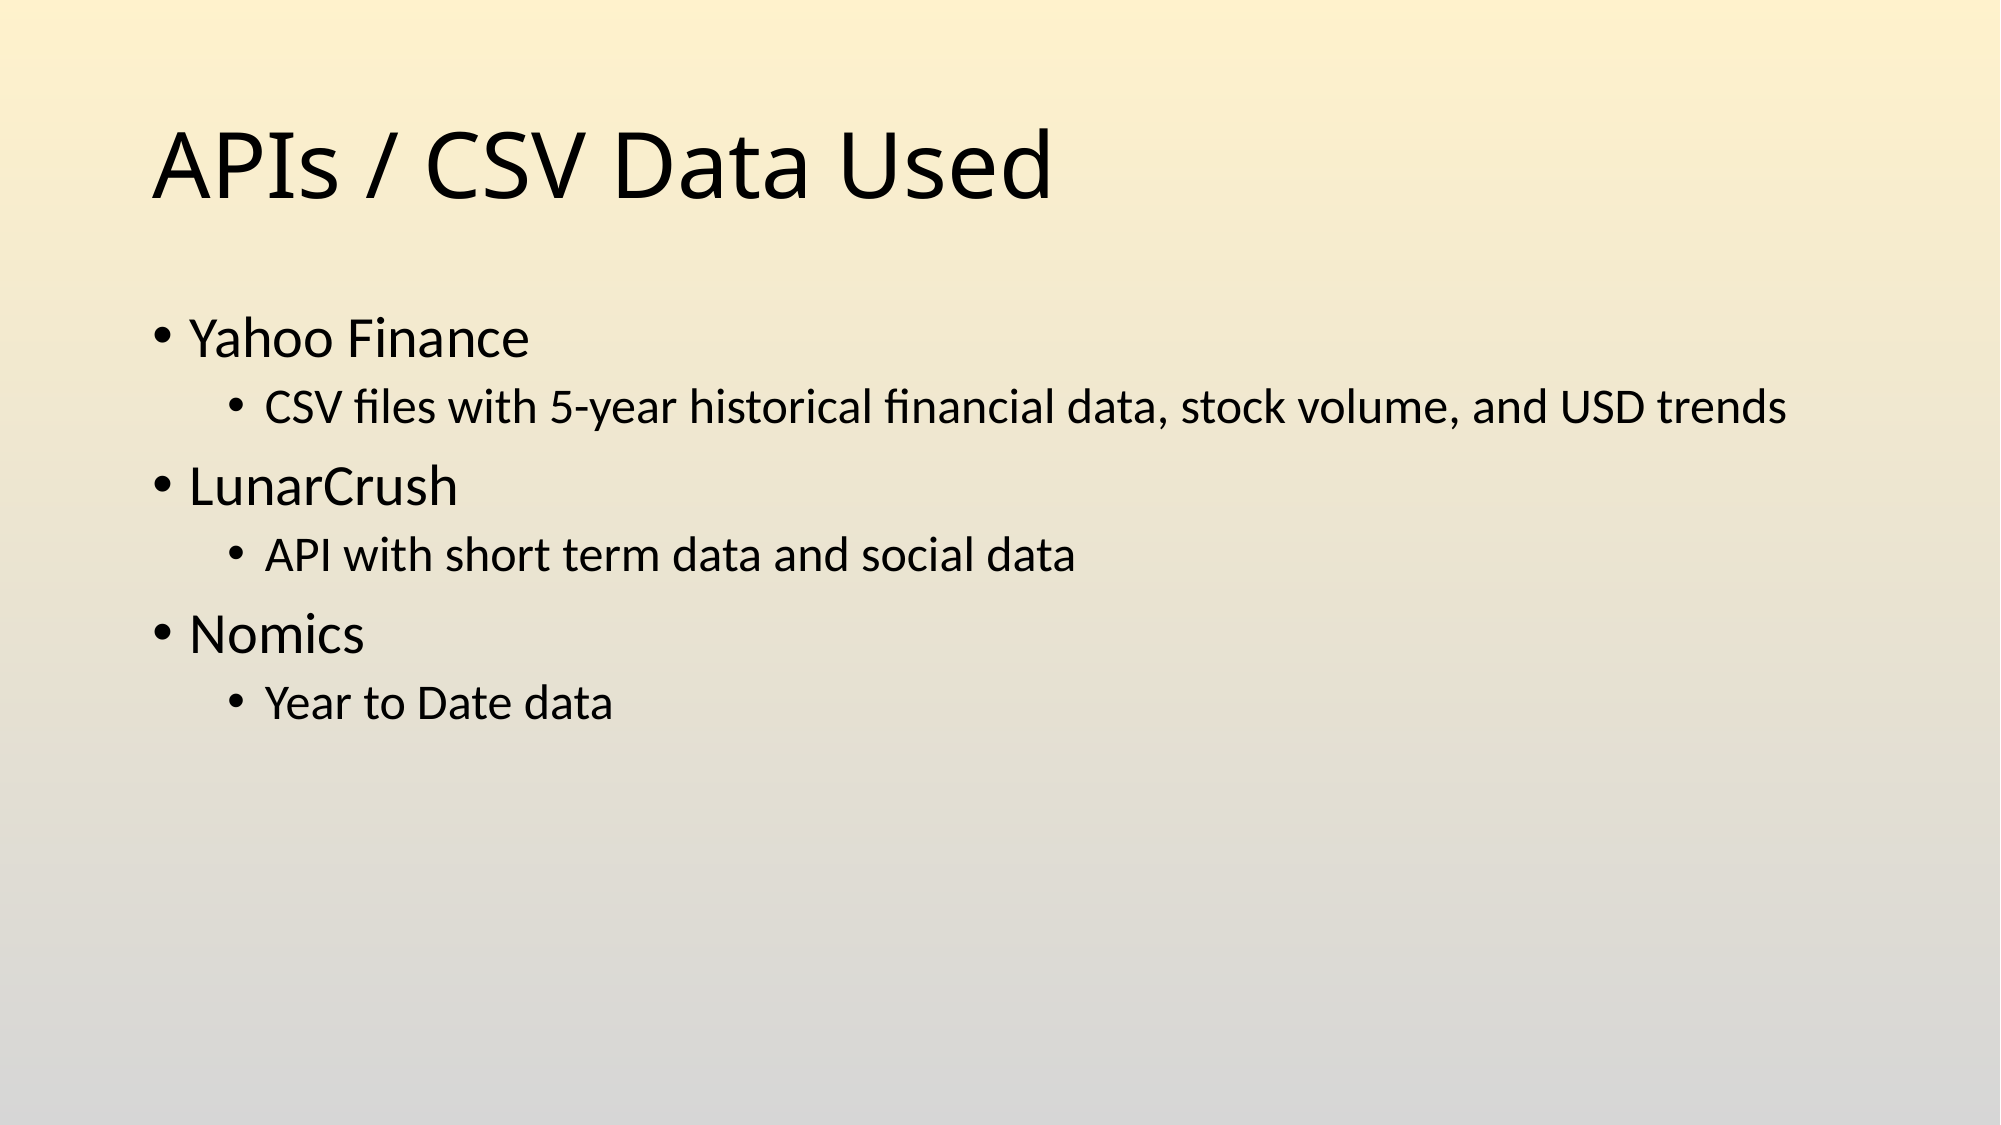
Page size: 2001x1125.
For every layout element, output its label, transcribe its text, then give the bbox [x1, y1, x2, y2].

title APIs / CSV Data Used [137, 59, 1863, 278]
list Yahoo Finance CSV files with 5-year historical financial data, stock volume, and USD trends LunarCrush API with short term data and social data Nomics Year to Date data [137, 299, 1863, 1014]
